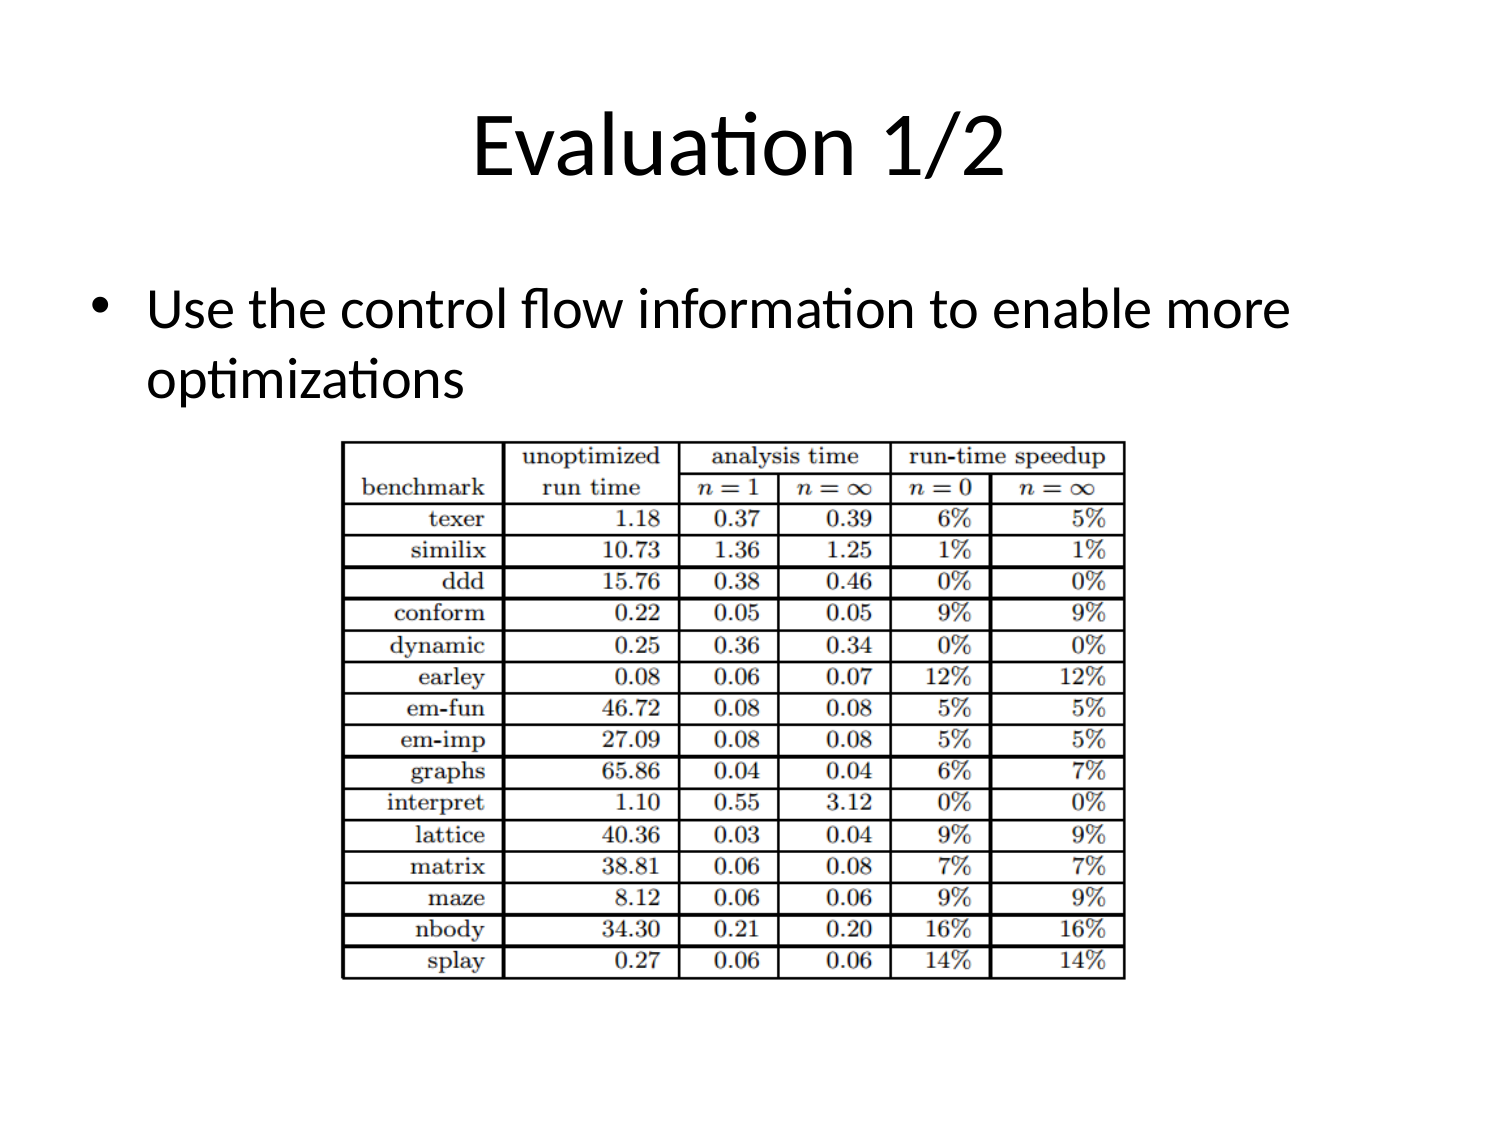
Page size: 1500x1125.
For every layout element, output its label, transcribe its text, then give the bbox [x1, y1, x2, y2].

list Use the control flow information to enable more optimizations [75, 262, 1425, 1005]
title Evaluation 1/2 [75, 45, 1425, 233]
picture [336, 436, 1132, 985]
